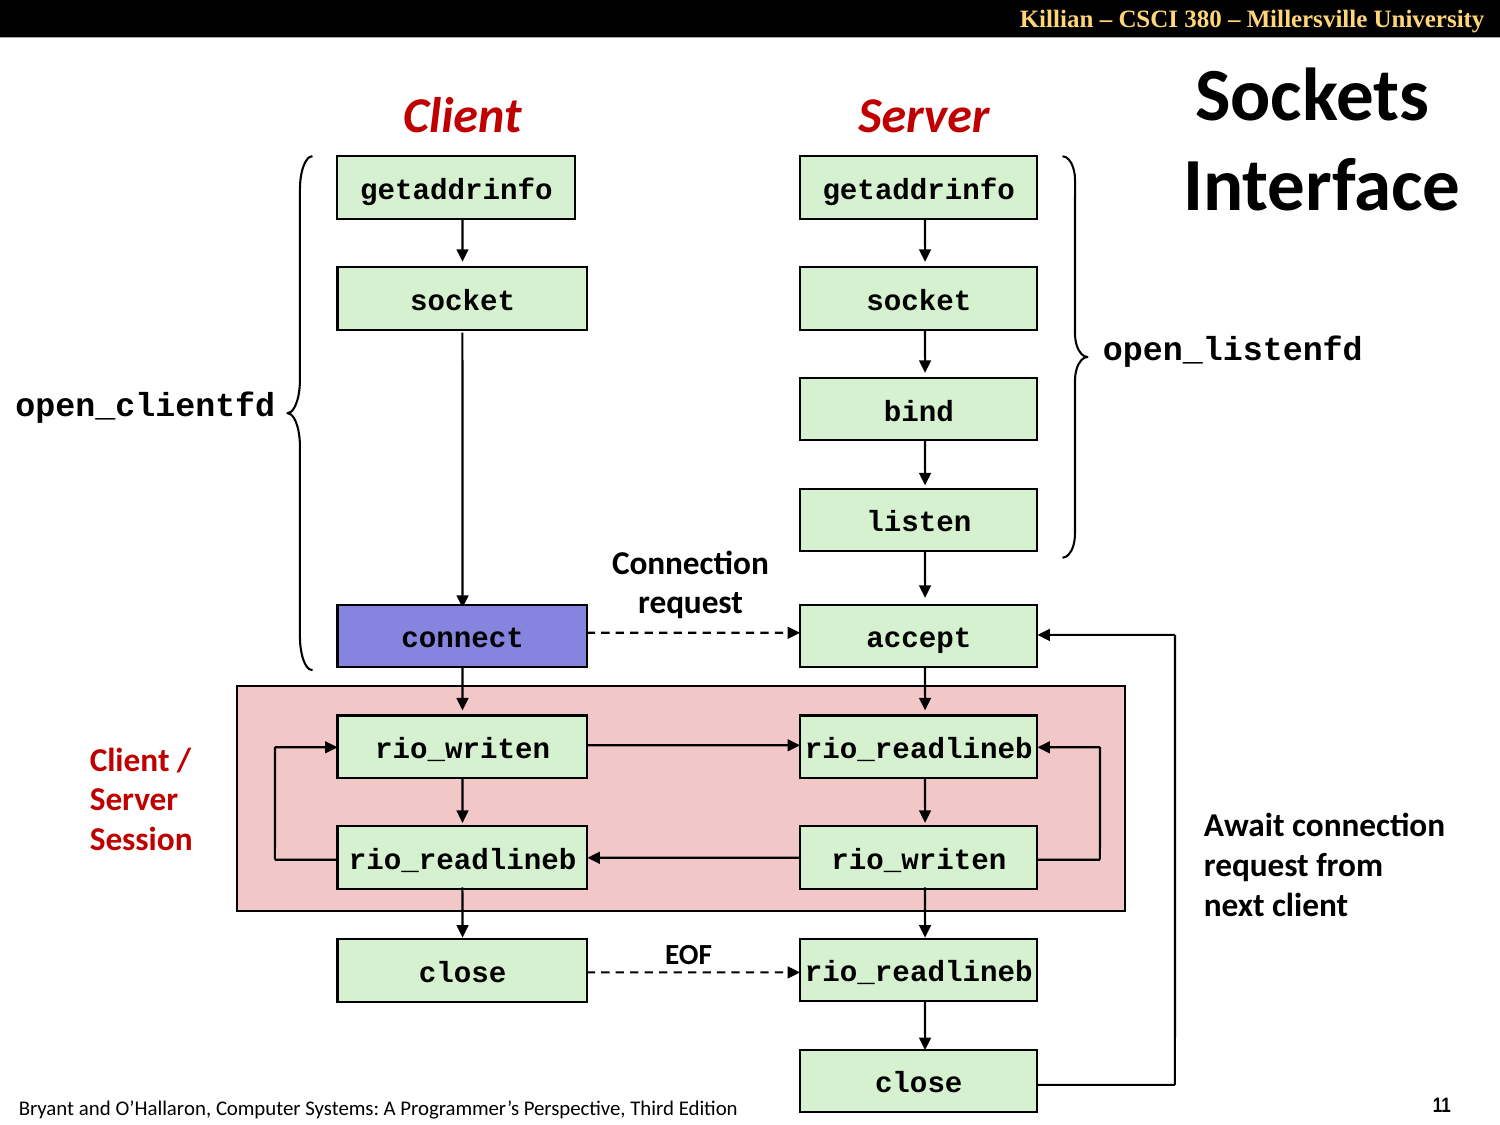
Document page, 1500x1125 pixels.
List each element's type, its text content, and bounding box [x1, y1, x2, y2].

text_box [918, 441, 932, 486]
text_box [1062, 156, 1088, 558]
text_box open_listenfd [1088, 320, 1378, 375]
text_box [918, 330, 932, 373]
text_box Connection request [597, 533, 785, 628]
text_box listen [799, 488, 1038, 552]
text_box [337, 634, 1176, 1113]
text_box open_clientfd [0, 375, 291, 430]
text_box socket [337, 267, 588, 330]
text_box getaddrinfo [337, 156, 575, 219]
text_box Client [388, 74, 537, 150]
text_box Server [843, 74, 1005, 150]
text_box bind [799, 378, 1038, 441]
text_box getaddrinfo [799, 156, 1038, 219]
text_box [918, 552, 932, 598]
text_box [456, 332, 469, 604]
text_box [787, 626, 799, 633]
text_box accept [799, 604, 1038, 633]
title Sockets Interface [1137, 37, 1488, 234]
text_box [291, 156, 313, 671]
text_box connect [337, 604, 588, 634]
text_box Await connection request from next client [1189, 796, 1461, 931]
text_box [74, 685, 332, 911]
text_box [918, 219, 932, 262]
text_box [456, 219, 469, 262]
text_box socket [799, 267, 1038, 330]
